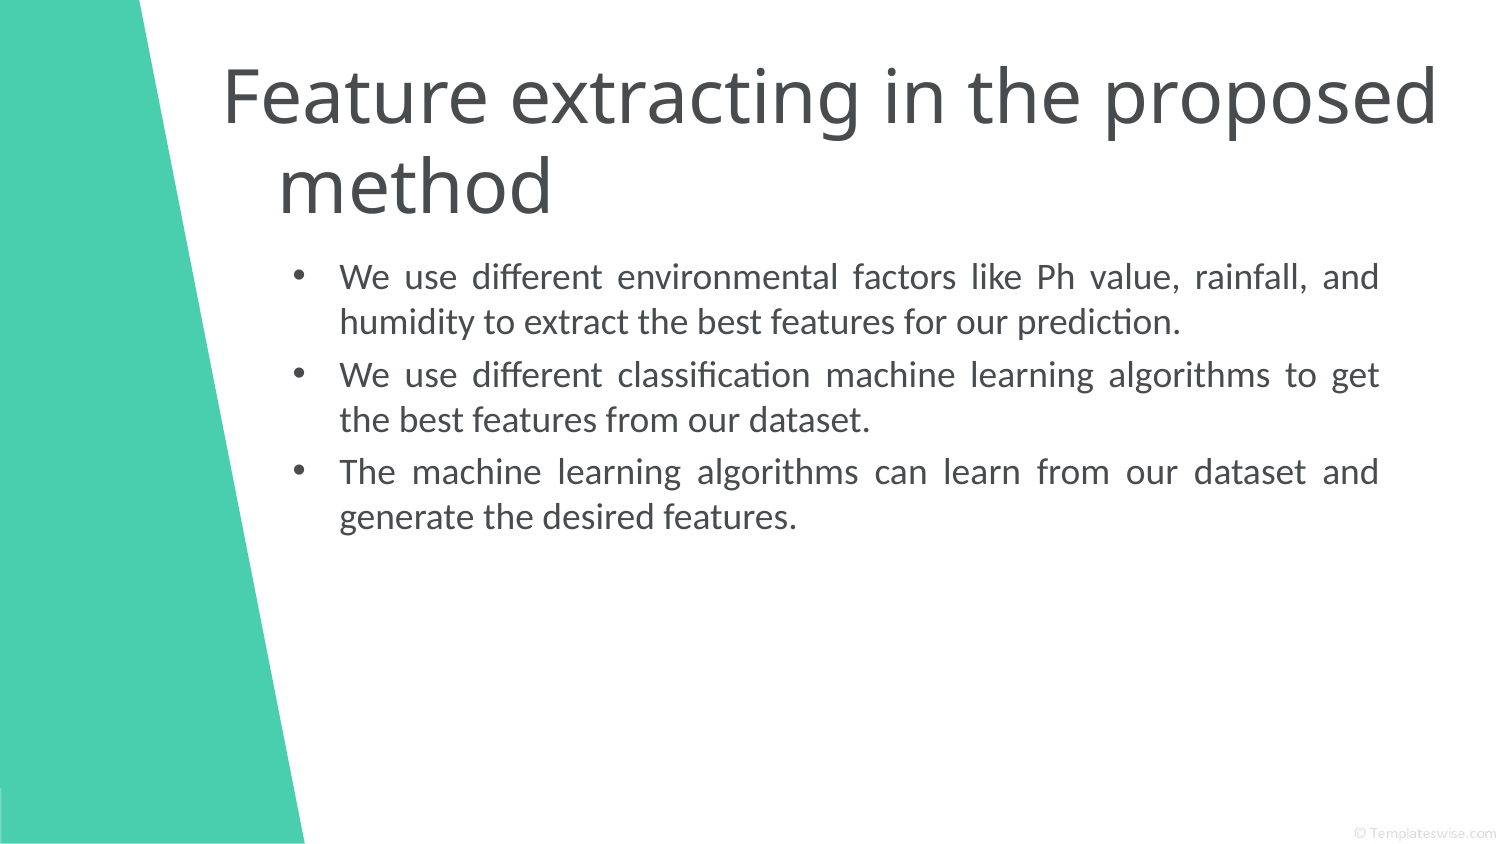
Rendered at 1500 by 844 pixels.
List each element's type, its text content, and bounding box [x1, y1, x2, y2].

title Feature extracting in the proposed method [206, 43, 1471, 233]
picture [140, 0, 1500, 844]
list We use different environmental factors like Ph value, rainfall, and humidity to extract the best features for our prediction. We use different classification machine learning algorithms to get the best features from our dataset. The machine learning algorithms can learn from our dataset and generate the desired features. [277, 244, 1397, 647]
